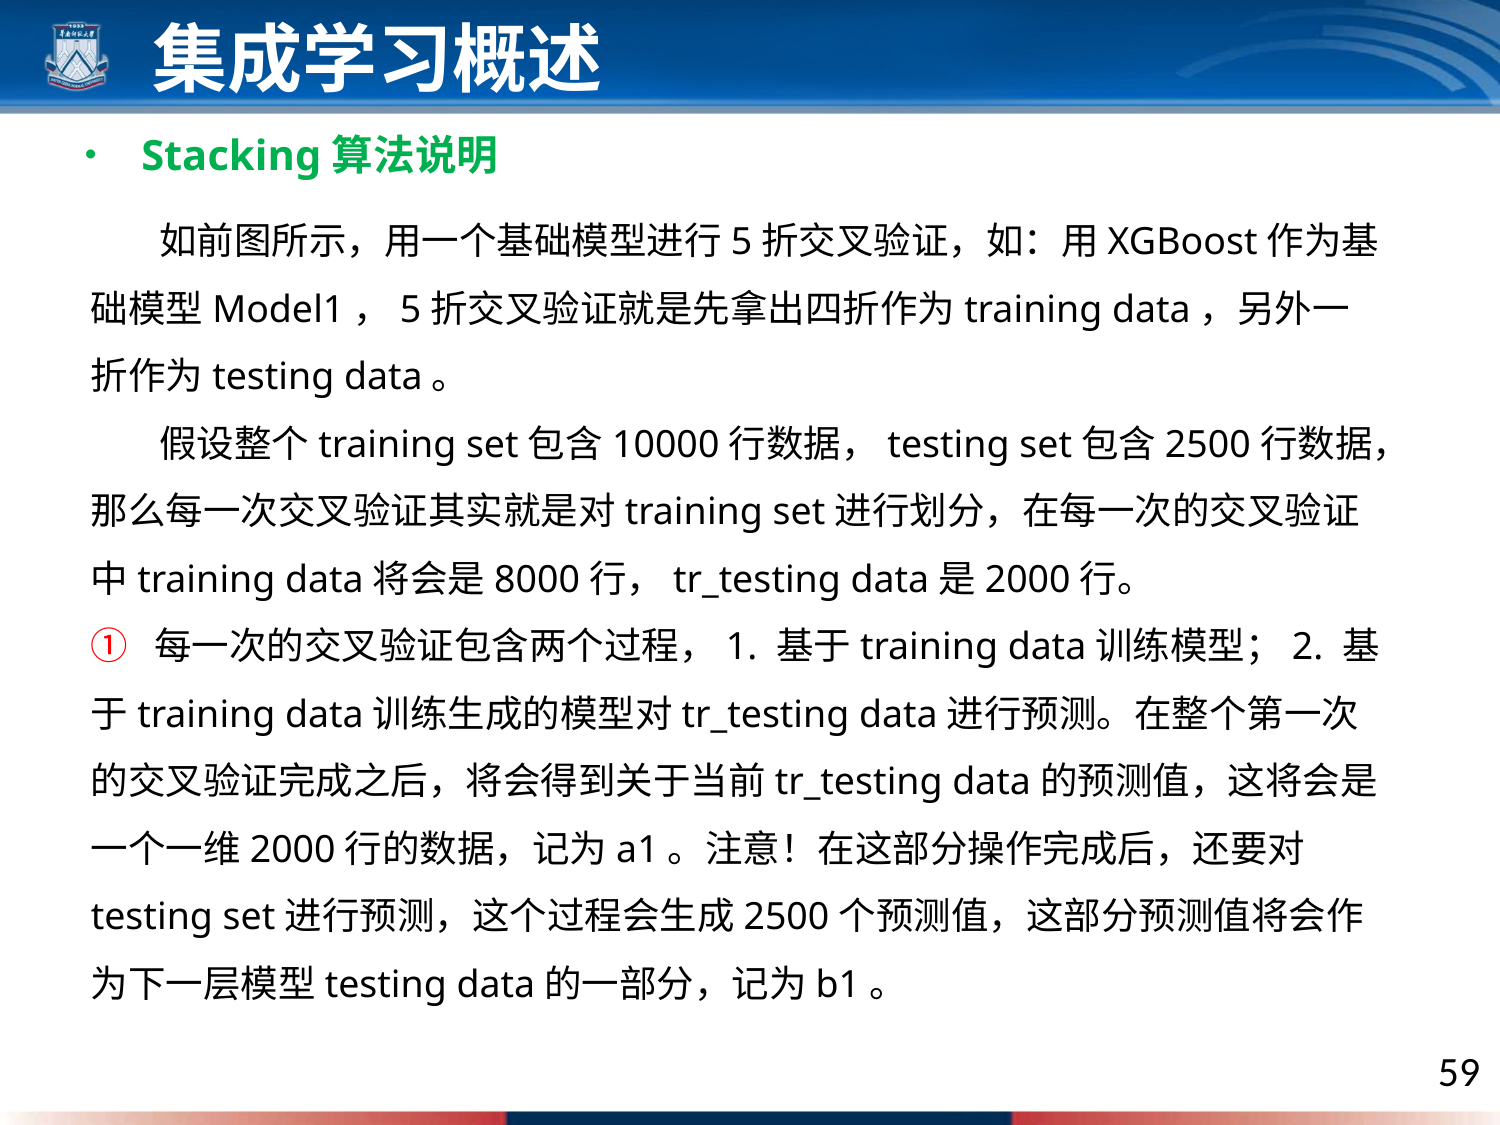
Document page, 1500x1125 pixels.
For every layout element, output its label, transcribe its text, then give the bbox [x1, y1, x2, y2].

picture [0, 0, 1500, 1125]
text_box 集成学习概述 [137, 0, 1413, 158]
text_box 如前图所示，用一个基础模型进行5折交叉验证，如：用XGBoost作为基础模型Model1，5折交叉验证就是先拿出四折作为training data，另外一折作为testing data。 假设整个training set包含10000行数据，testing set包含2500行数据，那么每一次交叉验证其实就是对training set进行划分，在每一次的交叉验证中training data将会是8000行，tr_testing data是2000行。 ① 每一次的交叉验证包含两个过程，1. 基于training data训练模型；2. 基于training data训练生成的模型对tr_testing data进行预测。在整个第一次的交叉验证完成之后，将会得到关于当前tr_testing data的预测值，这将会是一个一维2000行的数据，记为a1。注意！在这部分操作完成后，还要对testing set进行预测，这个过程会生成2500个预测值，这部分预测值将会作为下一层模型testing data的一部分，记为b1。 [76, 187, 1401, 1012]
text_box Stacking算法说明 [70, 96, 514, 187]
